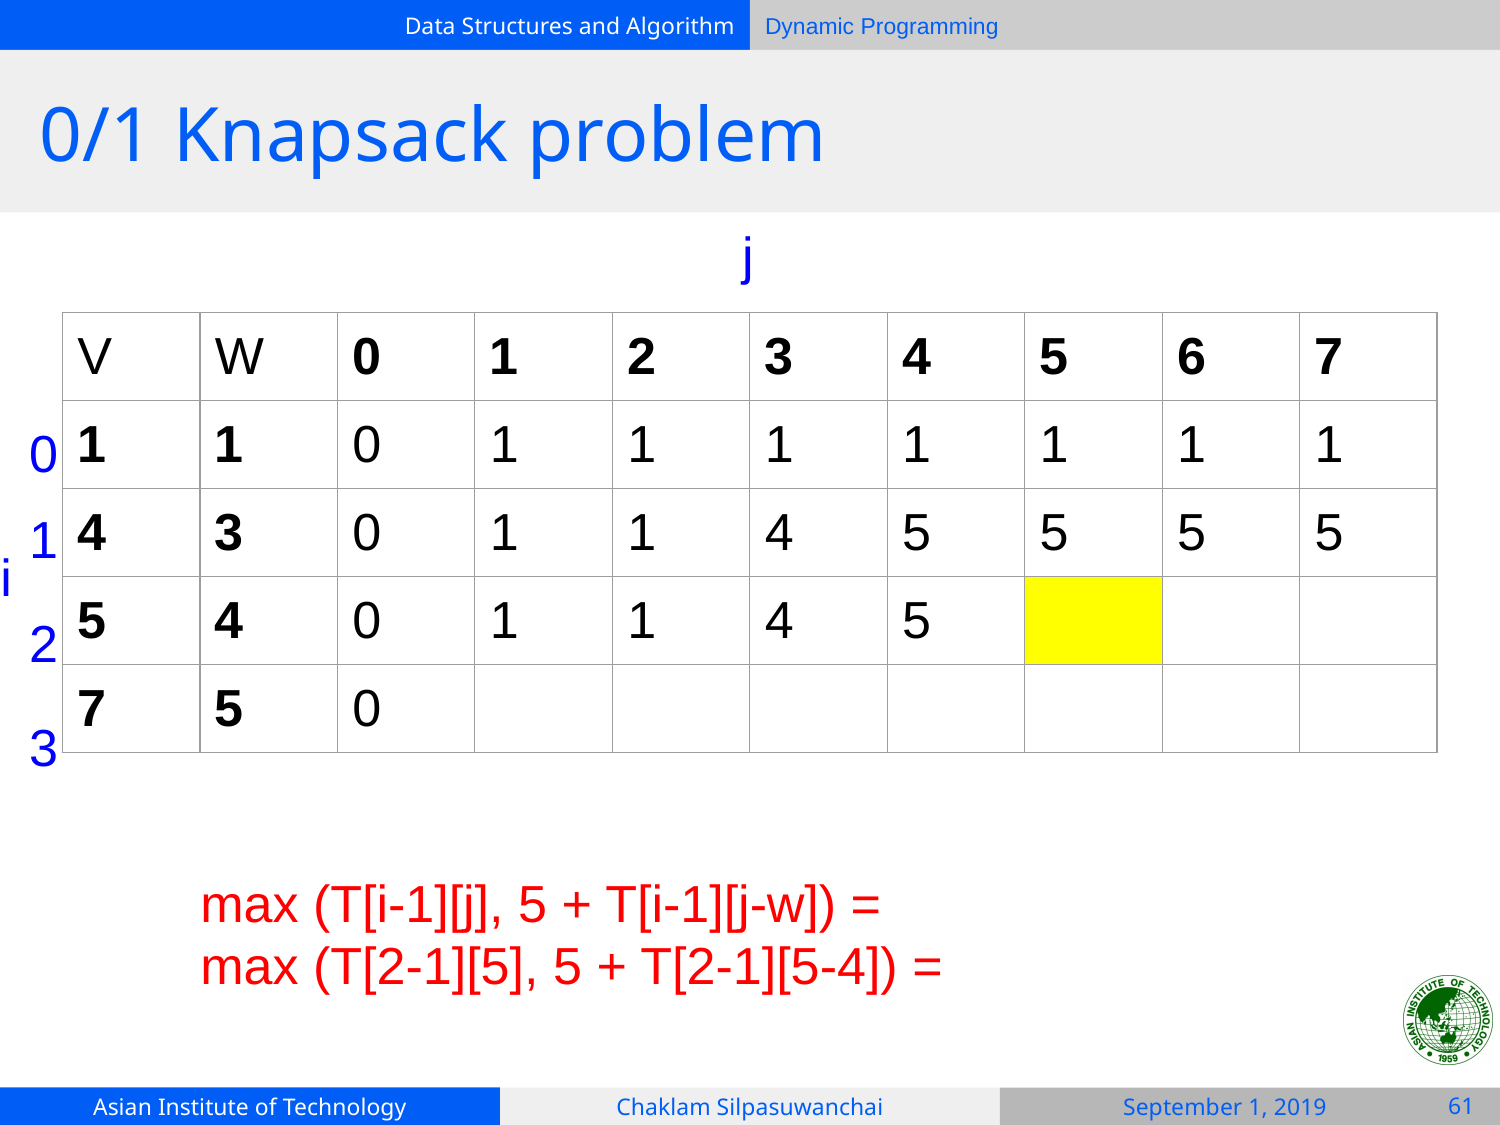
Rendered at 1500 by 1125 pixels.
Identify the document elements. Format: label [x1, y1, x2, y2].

slide_number [1422, 1088, 1500, 1125]
table_cell [750, 489, 887, 576]
table_cell [1300, 401, 1436, 488]
table_cell [63, 665, 199, 752]
table_cell [338, 665, 474, 752]
table_cell [1300, 489, 1436, 576]
picture [1403, 975, 1493, 1065]
table_cell [1163, 577, 1299, 664]
table_cell [1300, 665, 1436, 752]
table_cell [475, 401, 612, 488]
table_cell [1025, 489, 1162, 576]
text_box [0, 491, 75, 662]
table_cell [338, 401, 474, 488]
table_header [201, 313, 337, 400]
table_cell [63, 577, 199, 664]
table_cell [201, 577, 337, 664]
table_cell [1300, 577, 1436, 664]
table_header [888, 313, 1024, 400]
table_header [750, 313, 887, 400]
table_cell [1025, 665, 1162, 752]
table_header [613, 313, 749, 400]
table_cell [338, 489, 474, 576]
table_cell [475, 577, 612, 664]
table_cell [888, 489, 1024, 576]
title [24, 50, 1475, 213]
table_cell [63, 401, 199, 488]
table_cell [1025, 401, 1162, 488]
table_cell [63, 489, 199, 576]
table_header [1025, 313, 1162, 400]
table_cell [1163, 489, 1299, 576]
text_box [12, 699, 75, 766]
table_header [1163, 313, 1299, 400]
table_header [63, 313, 199, 400]
table_cell [613, 489, 749, 576]
table_cell [475, 665, 612, 752]
table_cell [201, 489, 337, 576]
table_cell [1163, 665, 1299, 752]
text_box [171, 792, 1375, 1073]
table_cell [475, 489, 612, 576]
text_box [12, 405, 75, 472]
table_cell [613, 401, 749, 488]
table_cell [613, 577, 749, 664]
text_box [695, 206, 800, 274]
table_header [338, 313, 474, 400]
table_cell [201, 665, 337, 752]
table_cell [338, 577, 474, 664]
table_cell [1163, 401, 1299, 488]
table_header [475, 313, 612, 400]
table_cell [1025, 577, 1162, 664]
table_cell [750, 401, 887, 488]
table_cell [613, 665, 749, 752]
table_cell [201, 401, 337, 488]
table_cell [888, 577, 1024, 664]
table_cell [750, 665, 887, 752]
table_cell [750, 577, 887, 664]
table_cell [888, 401, 1024, 488]
table_header [1300, 313, 1436, 400]
table_cell [888, 665, 1024, 752]
